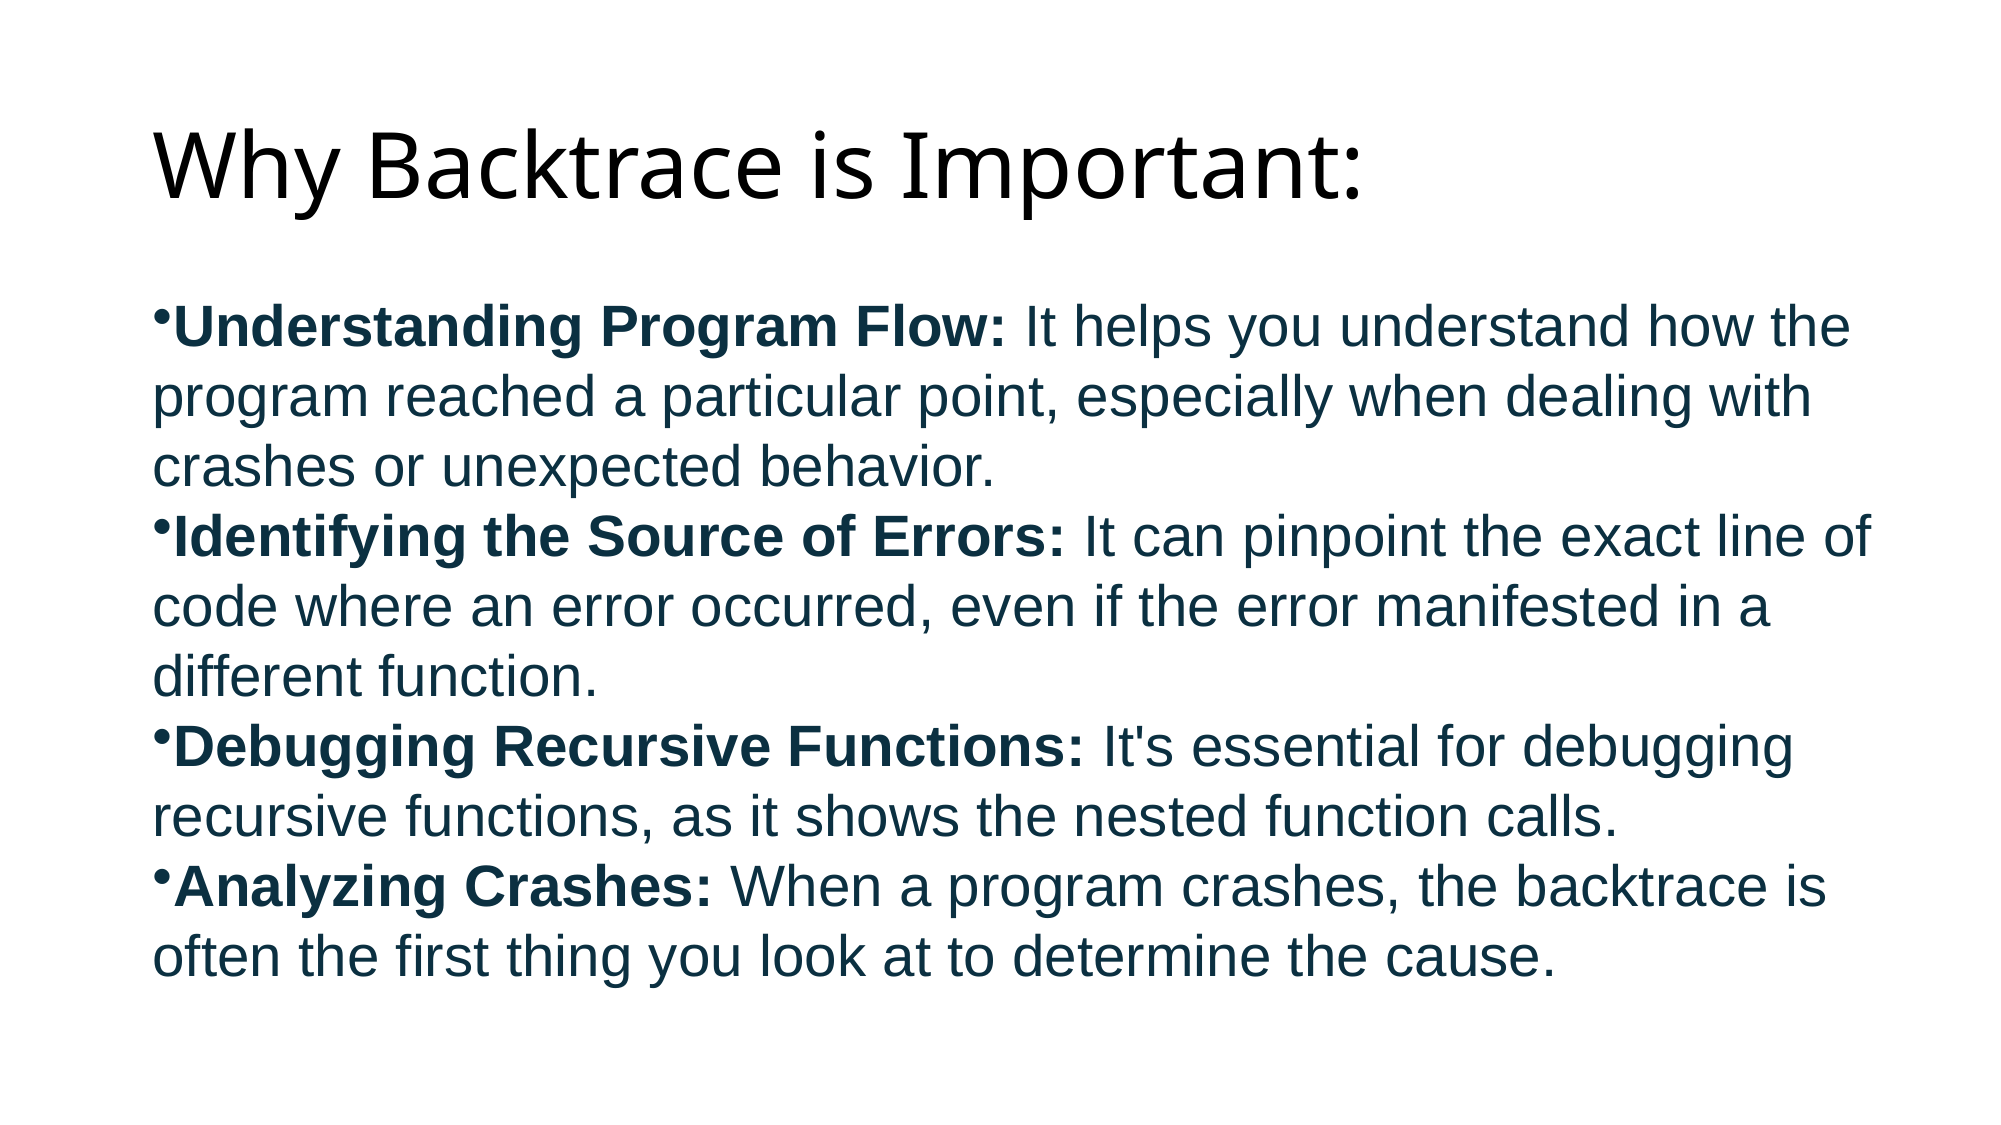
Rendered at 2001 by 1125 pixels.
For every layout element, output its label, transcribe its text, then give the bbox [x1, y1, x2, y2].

list Understanding Program Flow: It helps you understand how the program reached a particular point, especially when dealing with crashes or unexpected behavior. Identifying the Source of Errors: It can pinpoint the exact line of code where an error occurred, even if the error manifested in a different function. Debugging Recursive Functions: It's essential for debugging recursive functions, as it shows the nested function calls. Analyzing Crashes: When a program crashes, the backtrace is often the first thing you look at to determine the cause. [137, 280, 1983, 996]
title Why Backtrace is Important: [137, 59, 1863, 278]
